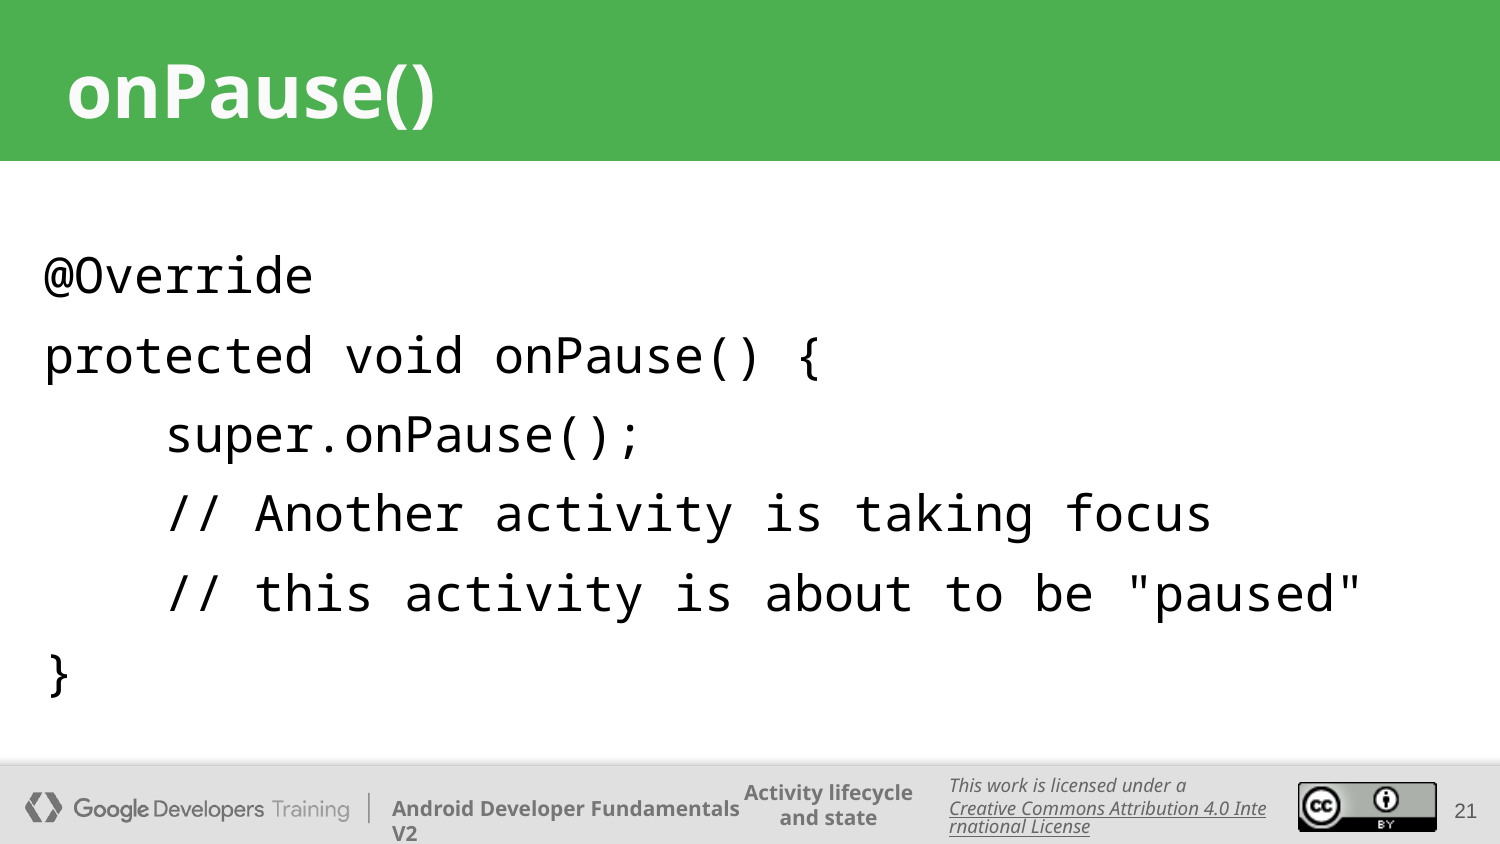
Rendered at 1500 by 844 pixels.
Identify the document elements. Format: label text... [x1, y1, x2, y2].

picture [0, 161, 1500, 844]
title onPause() [51, 28, 1472, 122]
text_box @Override protected void onPause() { super.onPause(); // Another activity is taking focus // this activity is about to be "paused" } [29, 181, 1428, 743]
slide_number ‹#› [1402, 777, 1493, 842]
